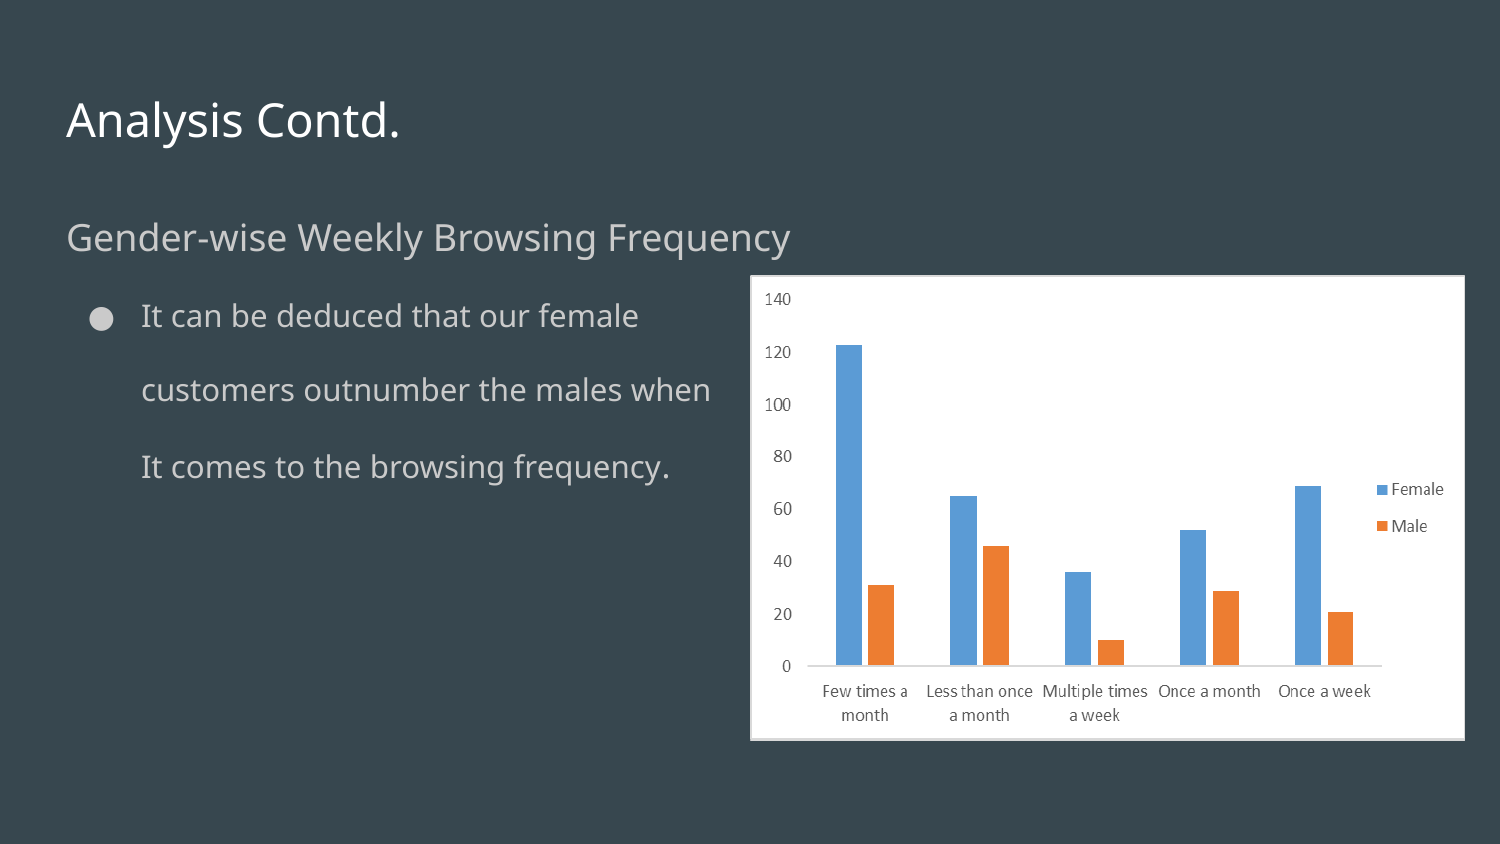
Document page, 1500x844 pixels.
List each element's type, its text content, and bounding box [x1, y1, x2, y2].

picture [749, 275, 1465, 742]
title Analysis Contd. [51, 72, 1449, 167]
list Gender-wise Weekly Browsing Frequency It can be deduced that our female customers outnumber the males when It comes to the browsing frequency. [51, 189, 1449, 750]
